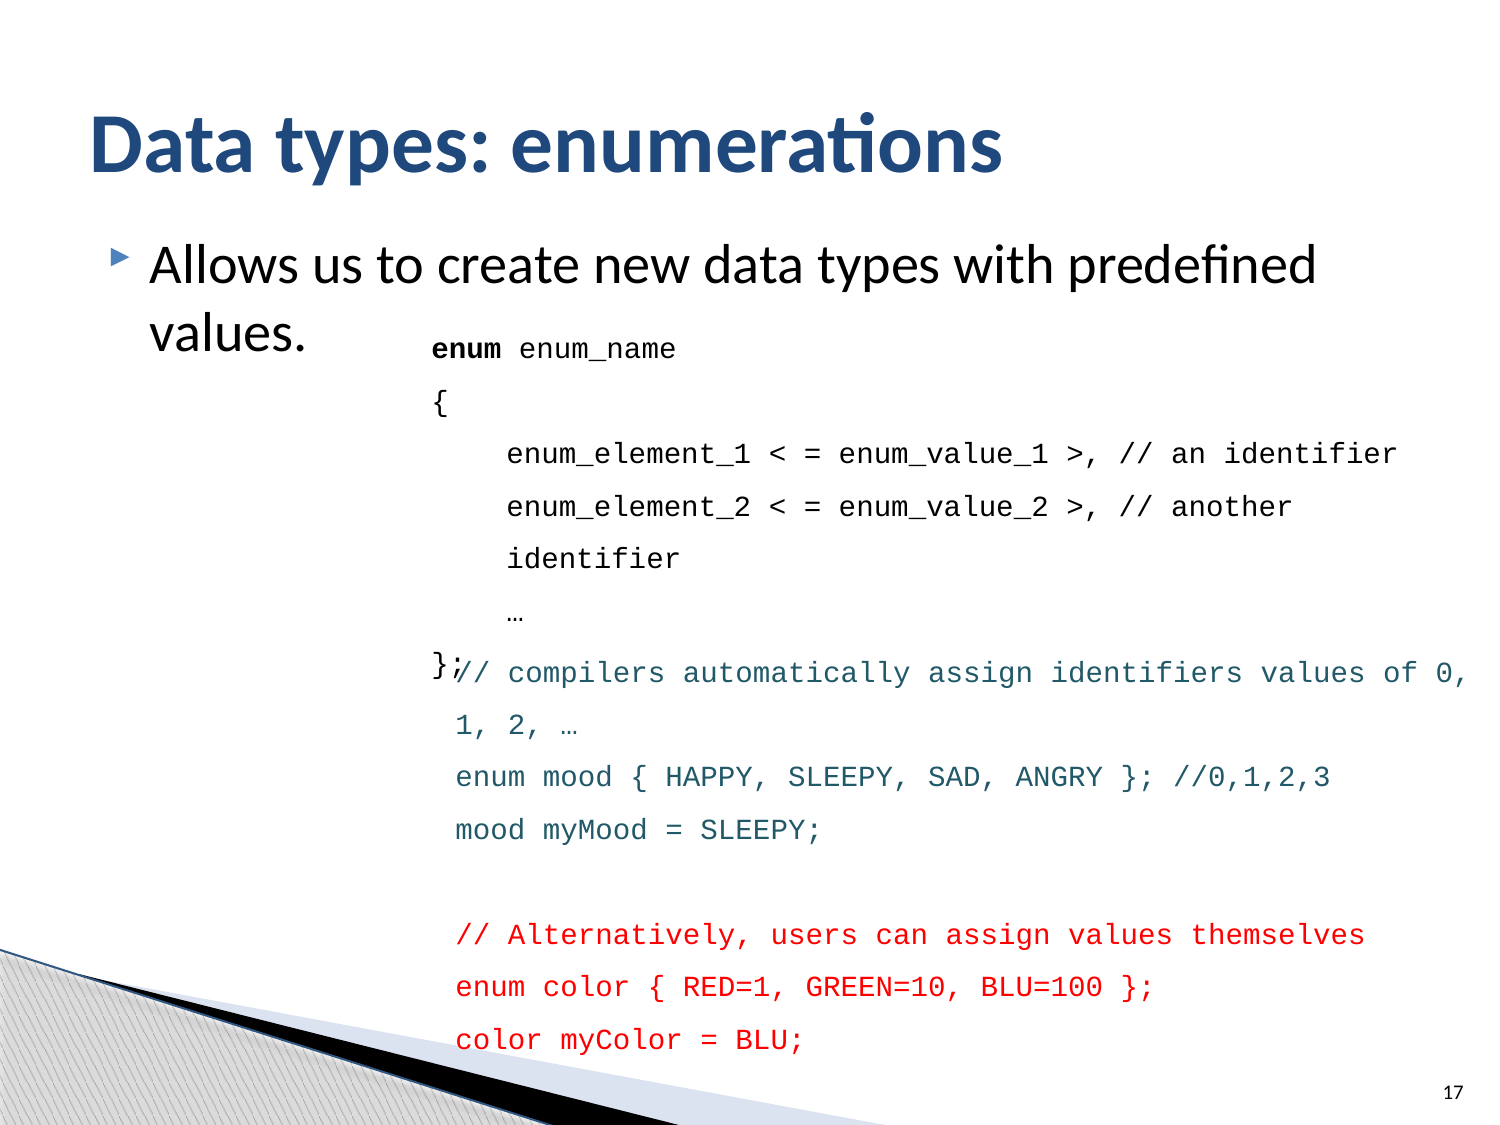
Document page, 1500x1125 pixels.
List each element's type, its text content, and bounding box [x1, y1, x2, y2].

text_box enum enum_name { enum_element_1 < = enum_value_1 >, // an identifier enum_element_2 < = enum_value_2 >, // another identifier … }; [416, 304, 1500, 687]
list Allows us to create new data types with predefined values. [75, 233, 1425, 390]
text_box // compilers automatically assign identifiers values of 0, 1, 2, … enum mood { HAPPY, SLEEPY, SAD, ANGRY }; //0,1,2,3 mood myMood = SLEEPY; // Alternatively, users can assign values themselves enum color { RED=1, GREEN=10, BLU=100 }; color myColor = BLU; [440, 628, 1500, 1063]
slide_number 17 [1418, 1051, 1479, 1112]
title Data types: enumerations [75, 45, 1425, 233]
